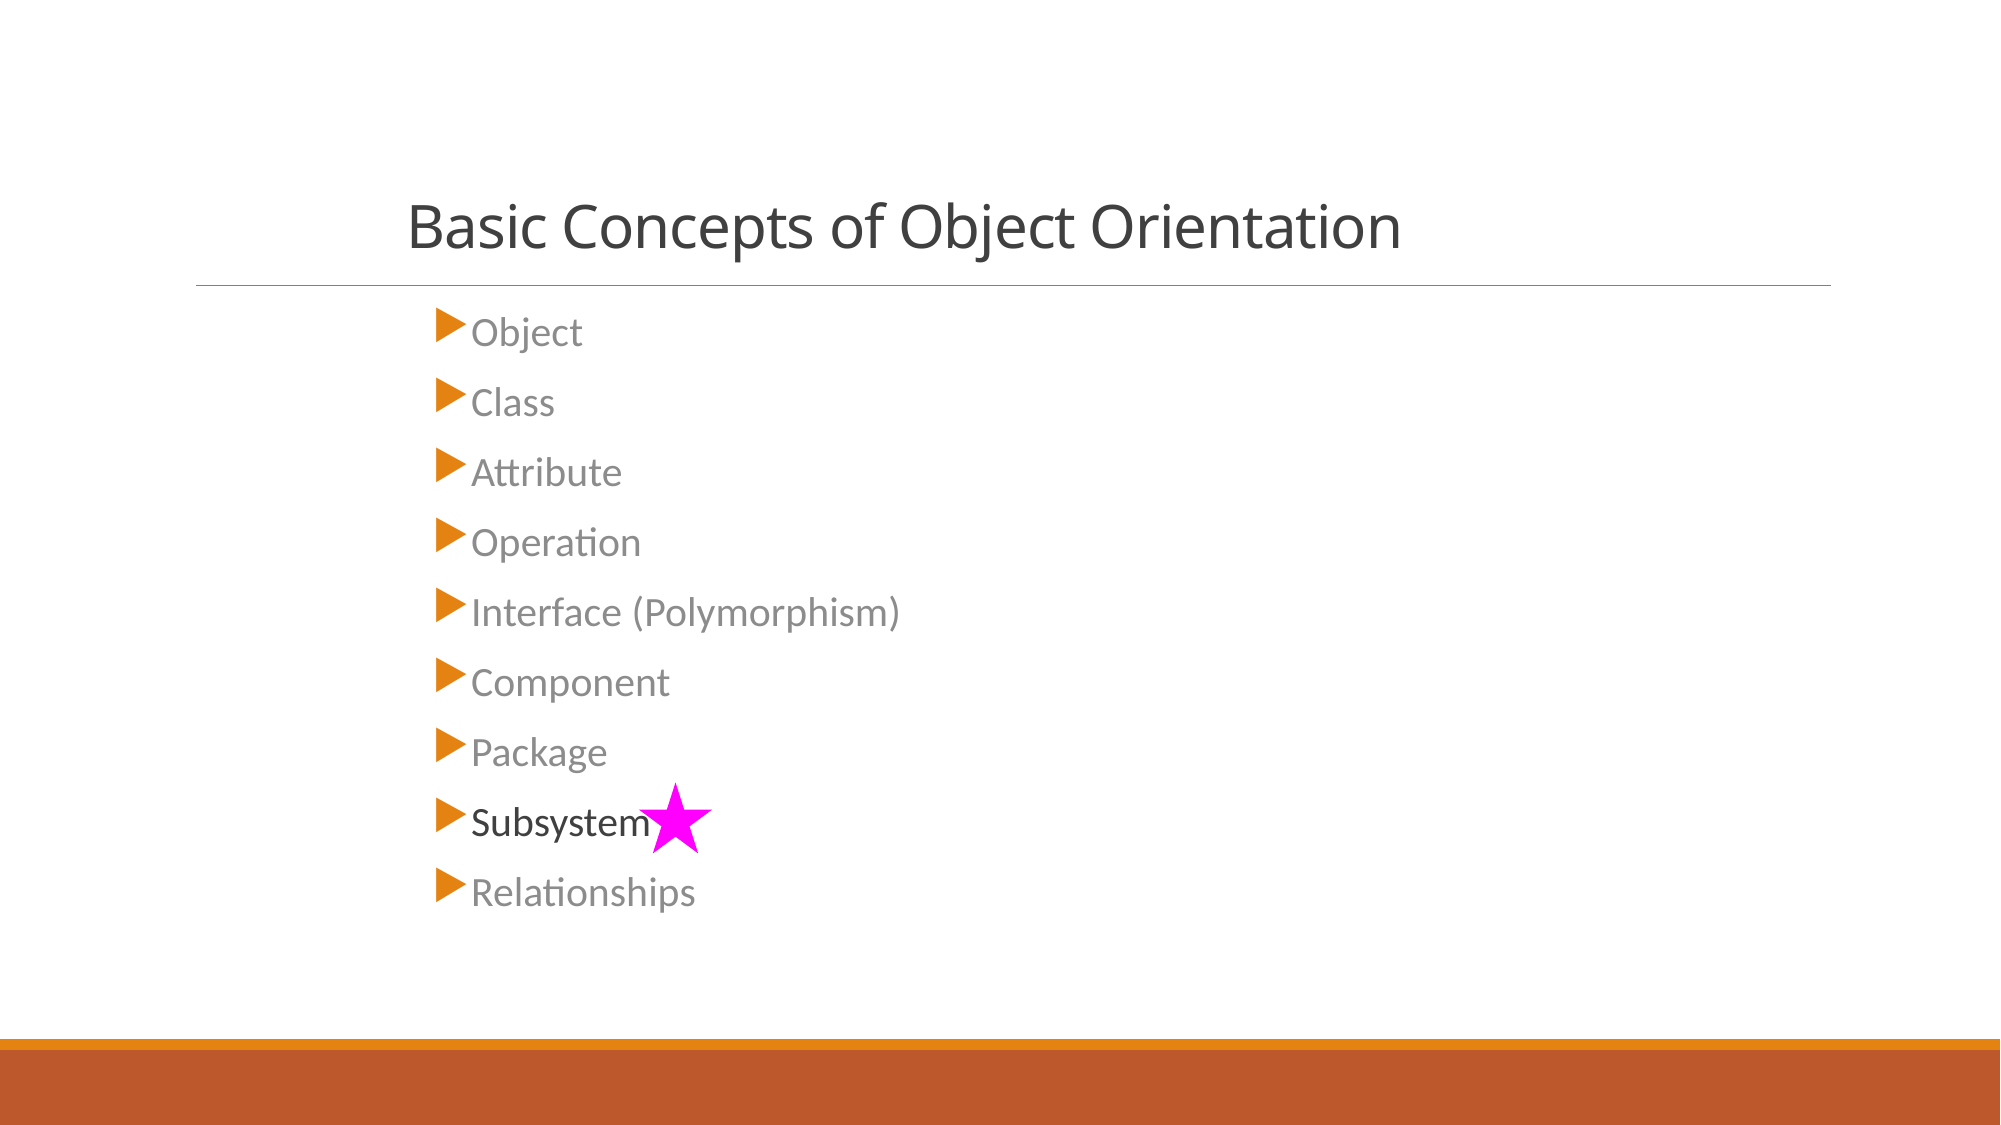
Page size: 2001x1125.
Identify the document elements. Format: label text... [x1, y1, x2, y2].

title Basic Concepts of Object Orientation [391, 152, 1433, 269]
list Object Class Attribute Operation Interface (Polymorphism) Component Package Subsystem Relationships [432, 302, 1830, 963]
